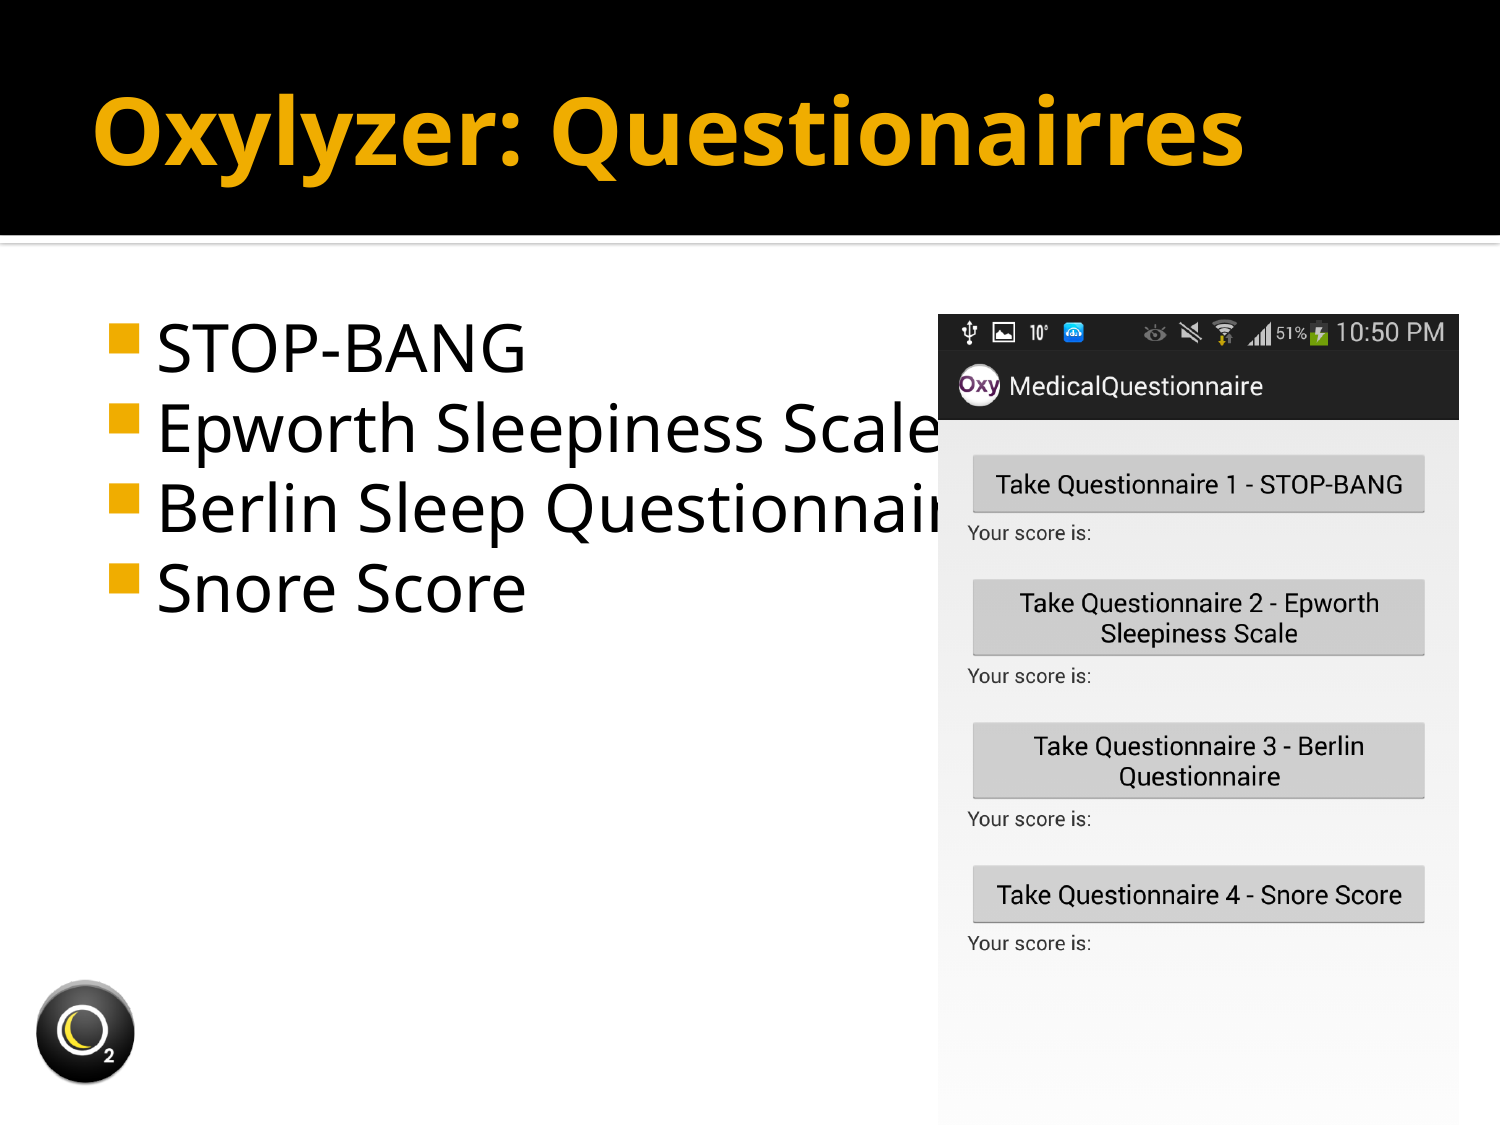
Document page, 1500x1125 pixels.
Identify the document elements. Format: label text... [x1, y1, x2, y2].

title Oxylyzer: Questionairres [75, 25, 1425, 231]
picture [938, 314, 1459, 1125]
list STOP-BANG Epworth Sleepiness Scale Berlin Sleep Questionnaire Snore Score [75, 291, 1425, 1050]
picture [29, 975, 141, 1087]
